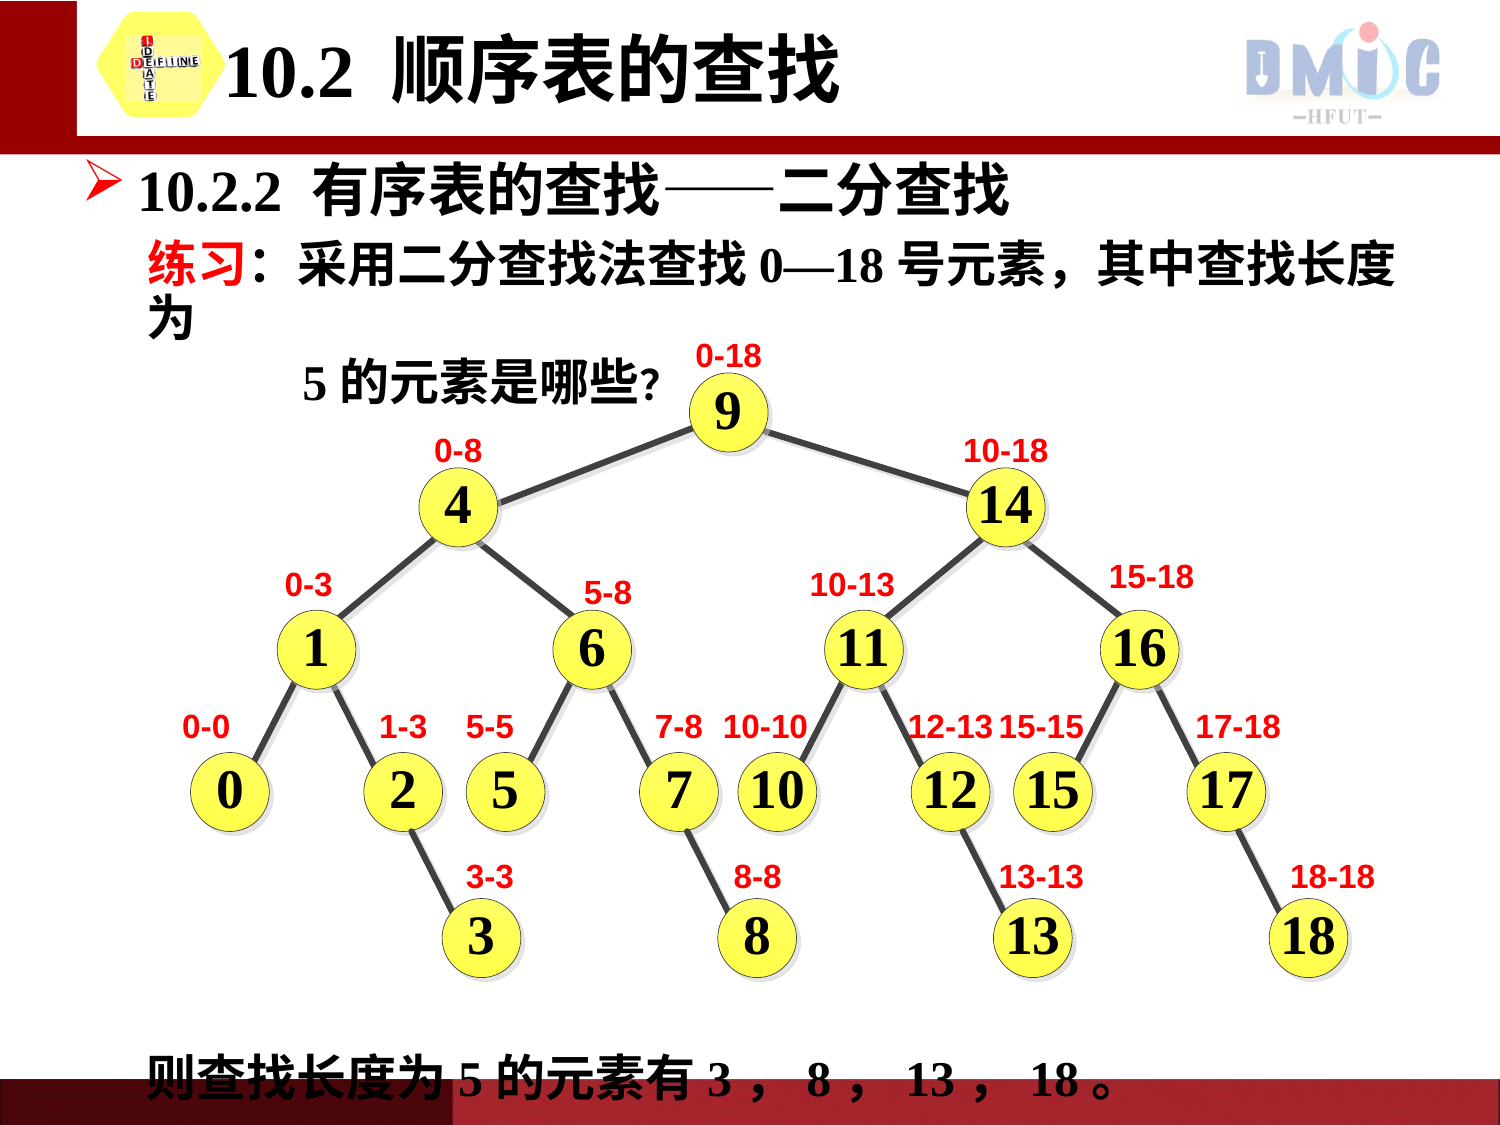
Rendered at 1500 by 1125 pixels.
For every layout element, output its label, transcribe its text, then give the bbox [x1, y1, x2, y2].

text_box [0, 11, 1211, 122]
title 10.2.2 有序表的查找——二分查找 [65, 113, 1379, 231]
picture [178, 328, 1379, 986]
slide_number [1074, 1081, 1425, 1119]
text_box [1216, 21, 1472, 132]
list 练习：采用二分查找法查找0—18号元素，其中查找长度为 5的元素是哪些？ 则查找长度为5的元素有3，8，13，18。 [74, 231, 1459, 362]
picture [0, 1079, 1500, 1125]
